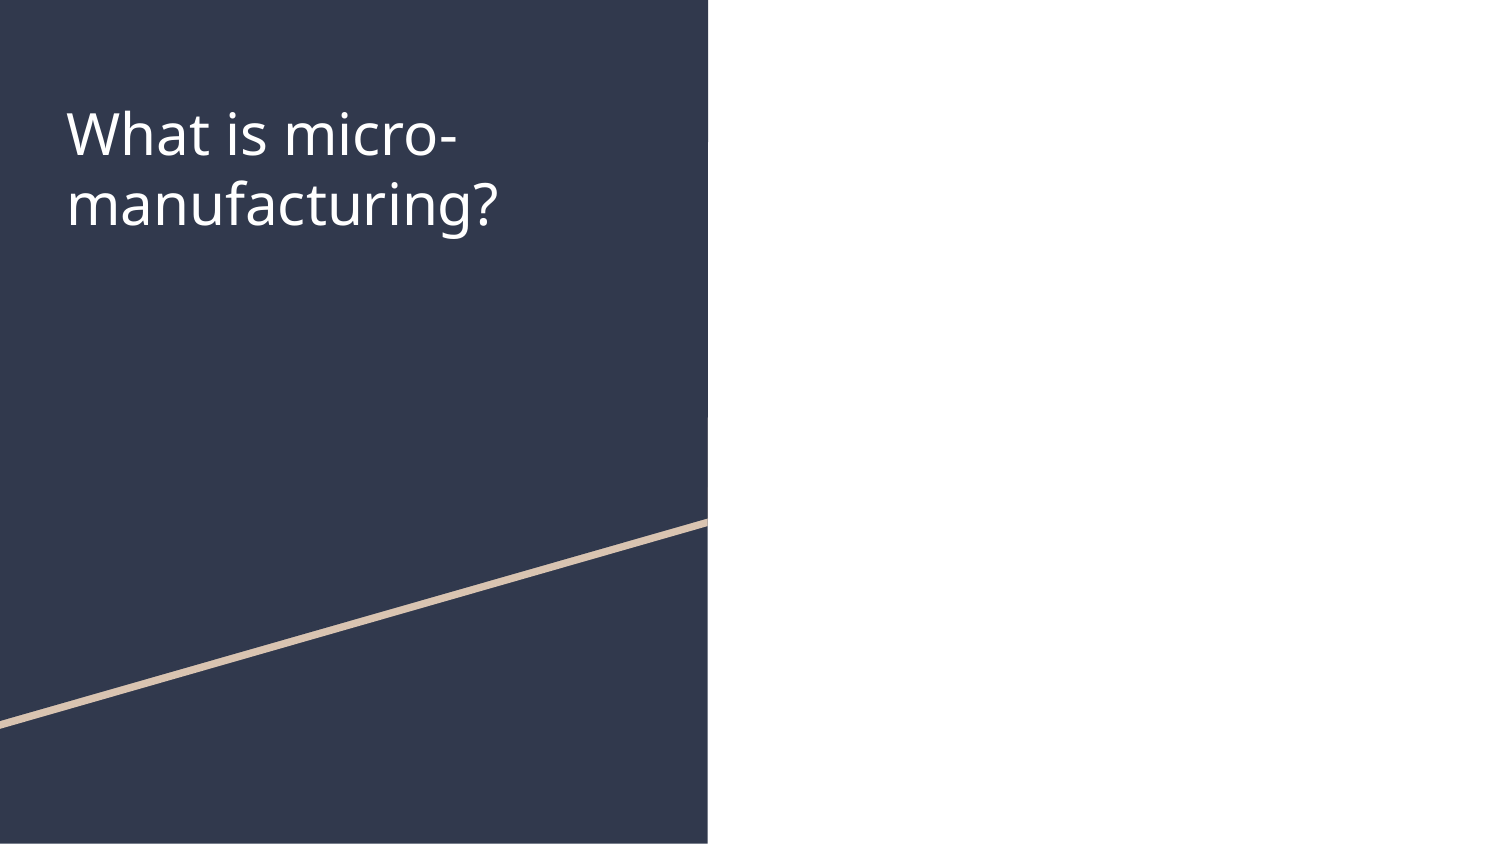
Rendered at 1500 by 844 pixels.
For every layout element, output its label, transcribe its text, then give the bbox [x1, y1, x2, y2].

title What is micro- manufacturing? [51, 82, 660, 494]
